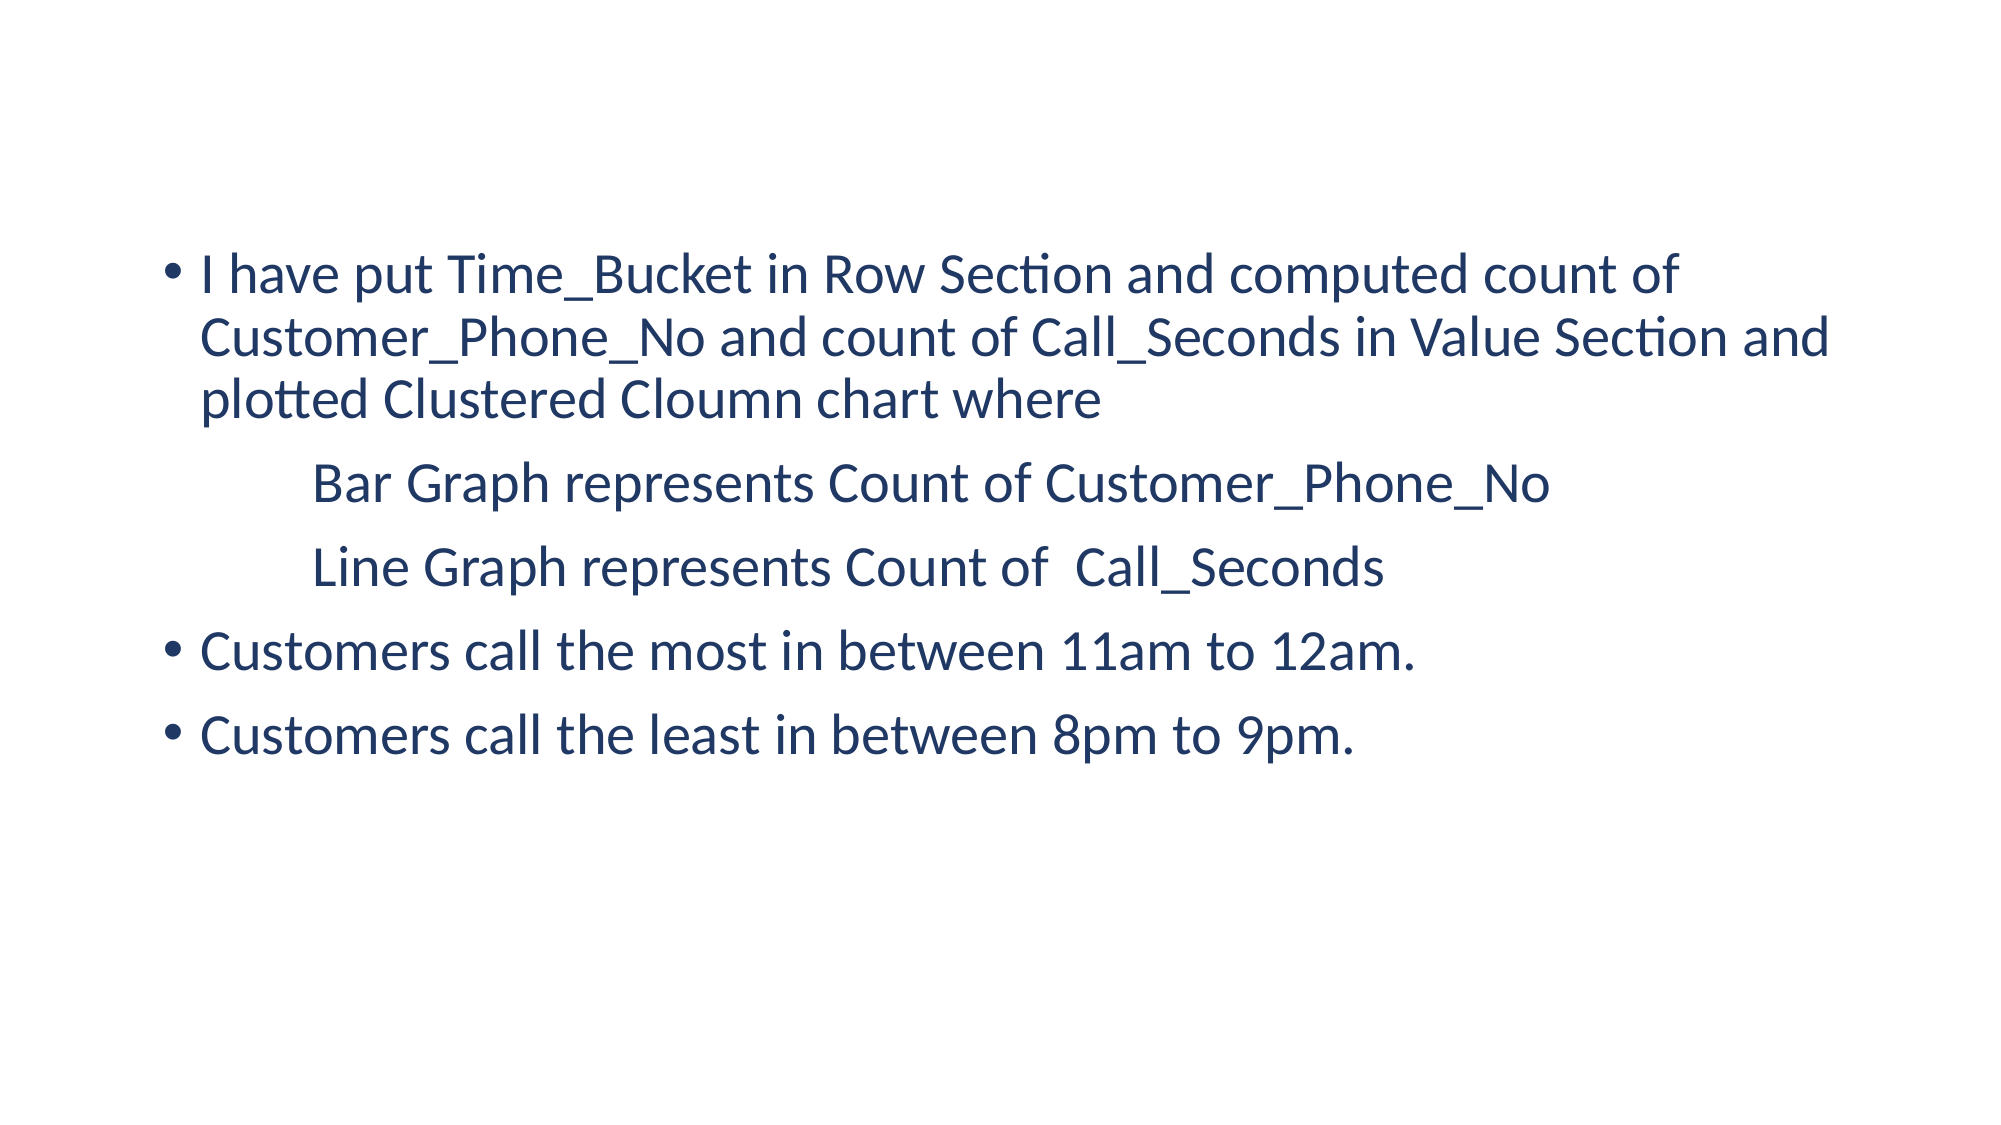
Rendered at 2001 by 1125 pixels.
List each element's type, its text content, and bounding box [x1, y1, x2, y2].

list I have put Time_Bucket in Row Section and computed count of Customer_Phone_No and count of Call_Seconds in Value Section and plotted Clustered Cloumn chart where Bar Graph represents Count of Customer_Phone_No Line Graph represents Count of Call_Seconds Customers call the most in between 11am to 12am. Customers call the least in between 8pm to 9pm. [147, 235, 1873, 950]
